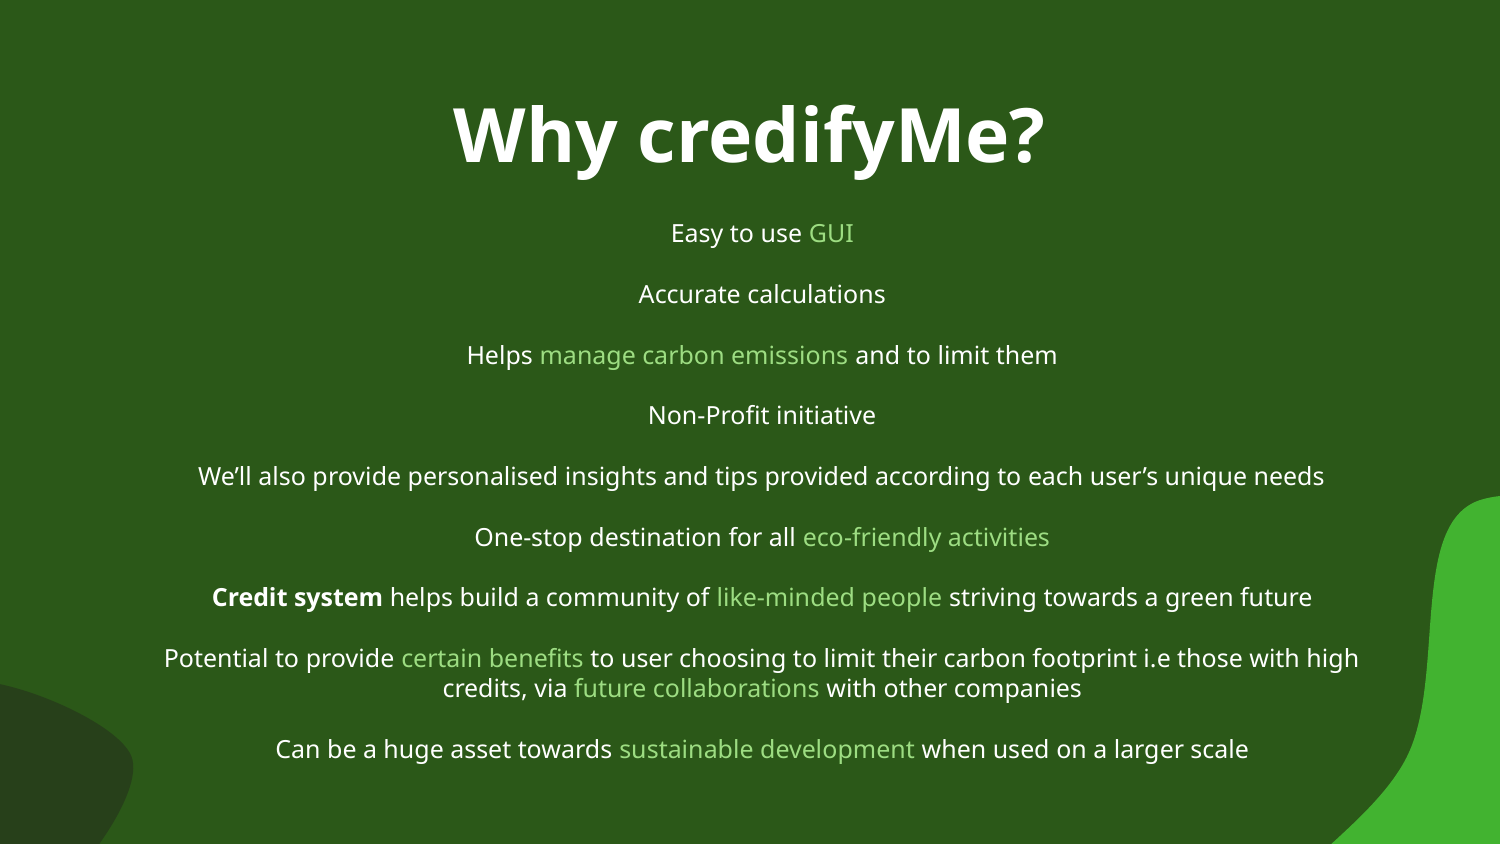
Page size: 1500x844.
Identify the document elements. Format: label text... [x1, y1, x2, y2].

title Why credifyMe? [118, 72, 1382, 167]
text_box Easy to use GUI Accurate calculations Helps manage carbon emissions and to limit them Non-Profit initiative We’ll also provide personalised insights and tips provided according to each user’s unique needs One-stop destination for all eco-friendly activities Credit system helps build a community of like-minded people striving towards a green future Potential to provide certain benefits to user choosing to limit their carbon footprint i.e those with high credits, via future collaborations with other companies Can be a huge asset towards sustainable development when used on a larger scale [142, 210, 1382, 771]
